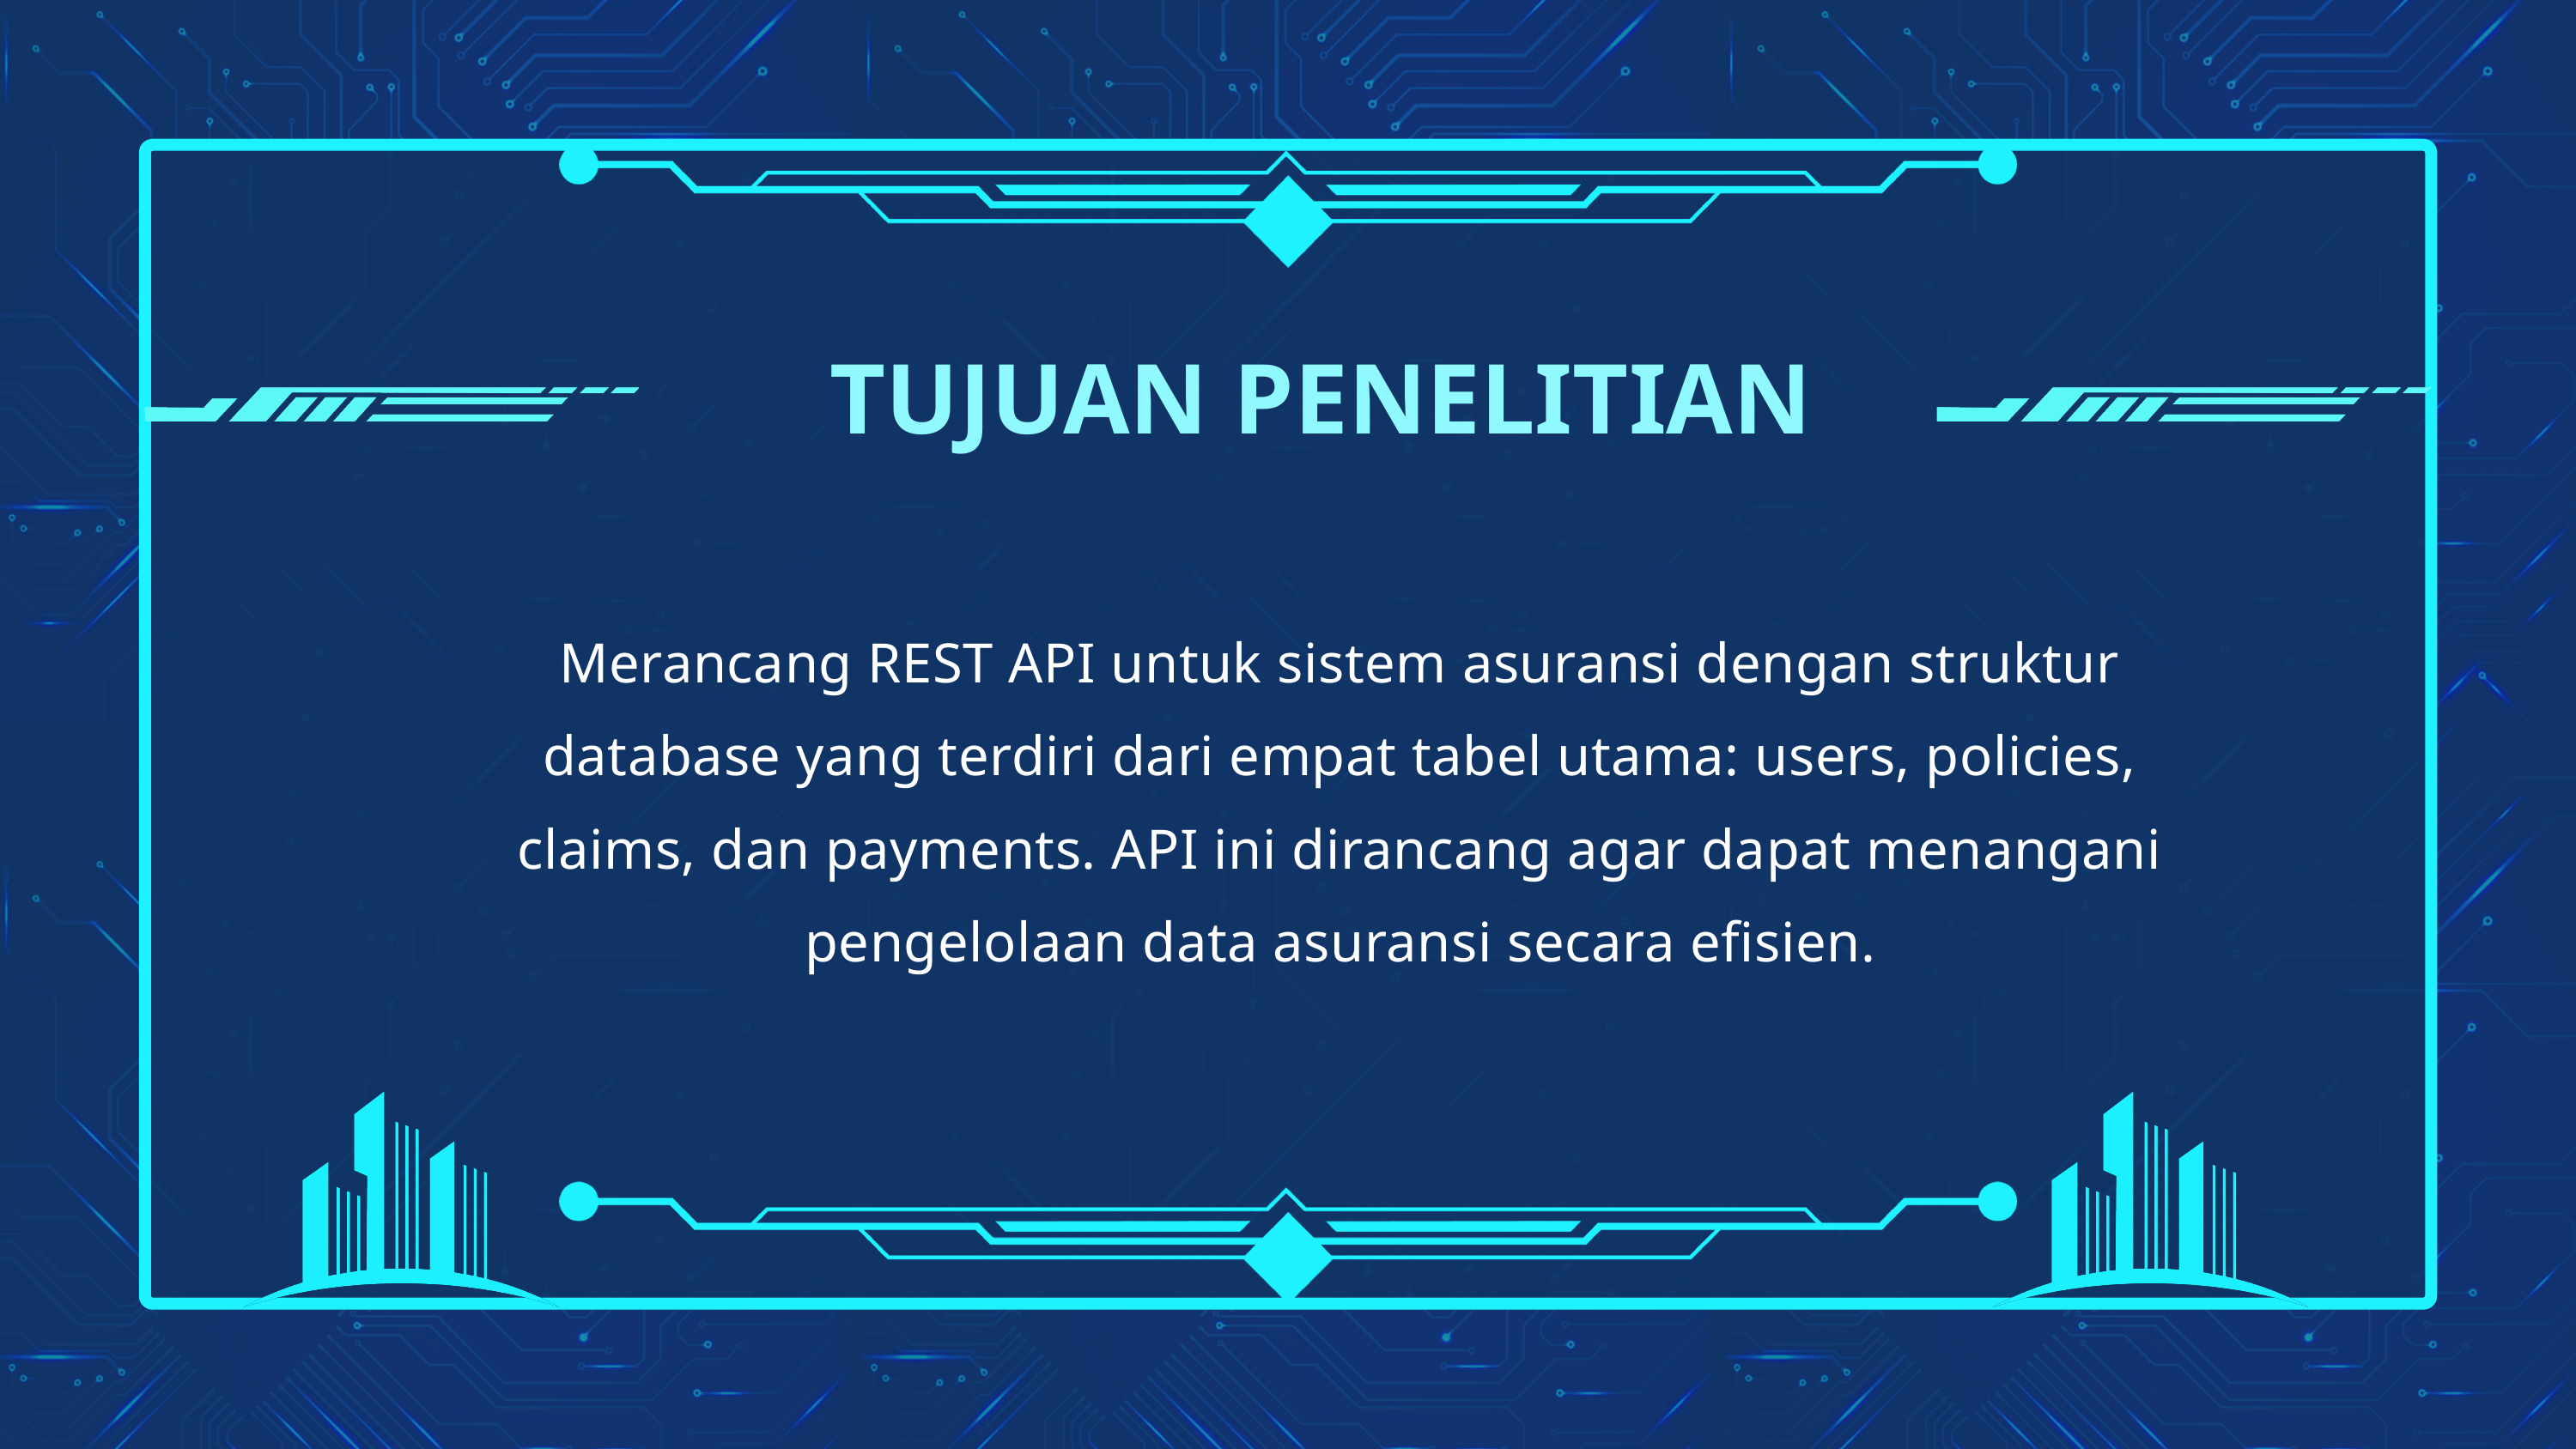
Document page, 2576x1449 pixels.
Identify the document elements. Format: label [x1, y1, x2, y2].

text_box [0, 0, 851, 724]
text_box [0, 724, 851, 1449]
text_box [862, 0, 1713, 138]
text_box [1725, 724, 2576, 1449]
text_box [1725, 0, 2576, 724]
text_box [144, 144, 2432, 1304]
text_box [862, 1313, 1713, 1449]
